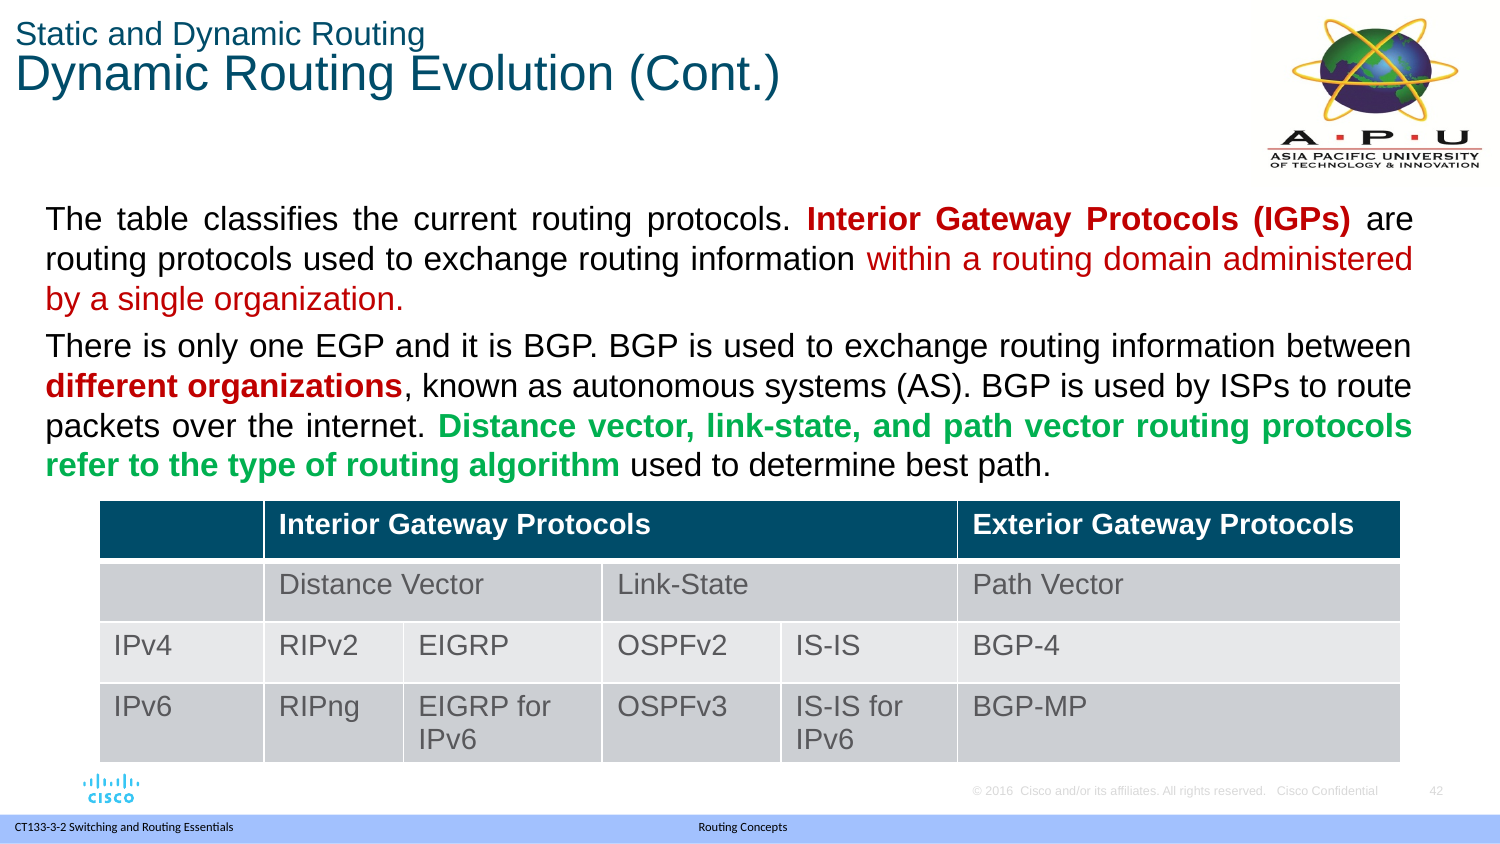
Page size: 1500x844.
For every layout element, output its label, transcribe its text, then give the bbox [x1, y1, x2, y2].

table_header Exterior Gateway Protocols [958, 501, 1400, 558]
table_cell EIGRP [404, 623, 601, 682]
table_cell IS-IS for IPv6 [782, 684, 957, 762]
table_cell OSPFv2 [603, 623, 780, 682]
table_cell OSPFv3 [603, 684, 780, 762]
list The table classifies the current routing protocols. Interior Gateway Protocols (IGPs) are routing protocols used to exchange routing information within a routing domain administered by a single organization. There is only one EGP and it is BGP. BGP is used to exchange routing information between different organizations, known as autonomous systems (AS). BGP is used by ISPs to route packets over the internet. Distance vector, link-state, and path vector routing protocols refer to the type of routing algorithm used to determine best path. [30, 189, 1430, 482]
picture [1251, 0, 1500, 187]
table_cell Distance Vector [265, 564, 601, 621]
table_cell RIPv2 [265, 623, 403, 682]
table_cell IPv4 [100, 623, 263, 682]
table_cell EIGRP for IPv6 [404, 684, 601, 762]
title Static and Dynamic Routing Dynamic Routing Evolution (Cont.) [0, 0, 1369, 121]
table_cell RIPng [265, 684, 403, 762]
table_header Interior Gateway Protocols [265, 501, 957, 558]
table_header [100, 501, 263, 558]
table_cell IPv6 [100, 684, 263, 762]
table_cell BGP-4 [958, 623, 1400, 682]
table_cell IS-IS [782, 623, 957, 682]
table_cell Path Vector [958, 564, 1400, 621]
table_cell [100, 564, 263, 621]
table_cell BGP-MP [958, 684, 1400, 762]
table_cell Link-State [603, 564, 957, 621]
